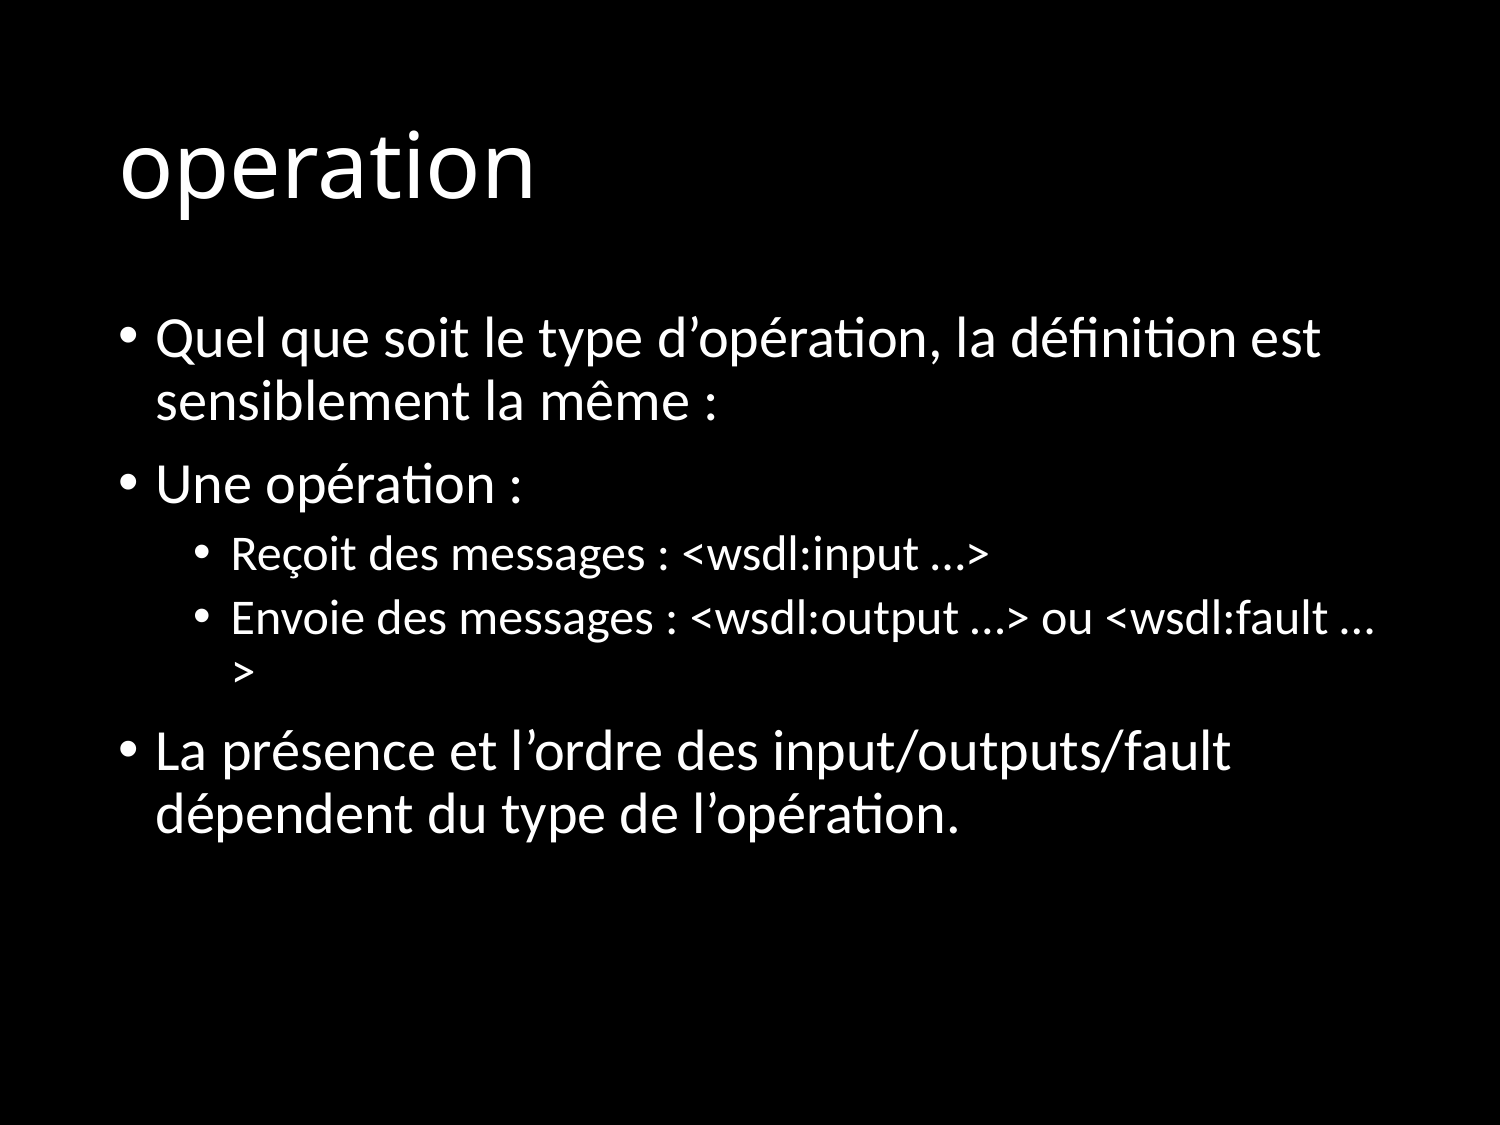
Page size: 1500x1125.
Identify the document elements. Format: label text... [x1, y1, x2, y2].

list Quel que soit le type d’opération, la définition est sensiblement la même : Une opération : Reçoit des messages : <wsdl:input …> Envoie des messages : <wsdl:output …> ou <wsdl:fault …> La présence et l’ordre des input/outputs/fault dépendent du type de l’opération. [103, 299, 1397, 1014]
title operation [103, 59, 1397, 278]
